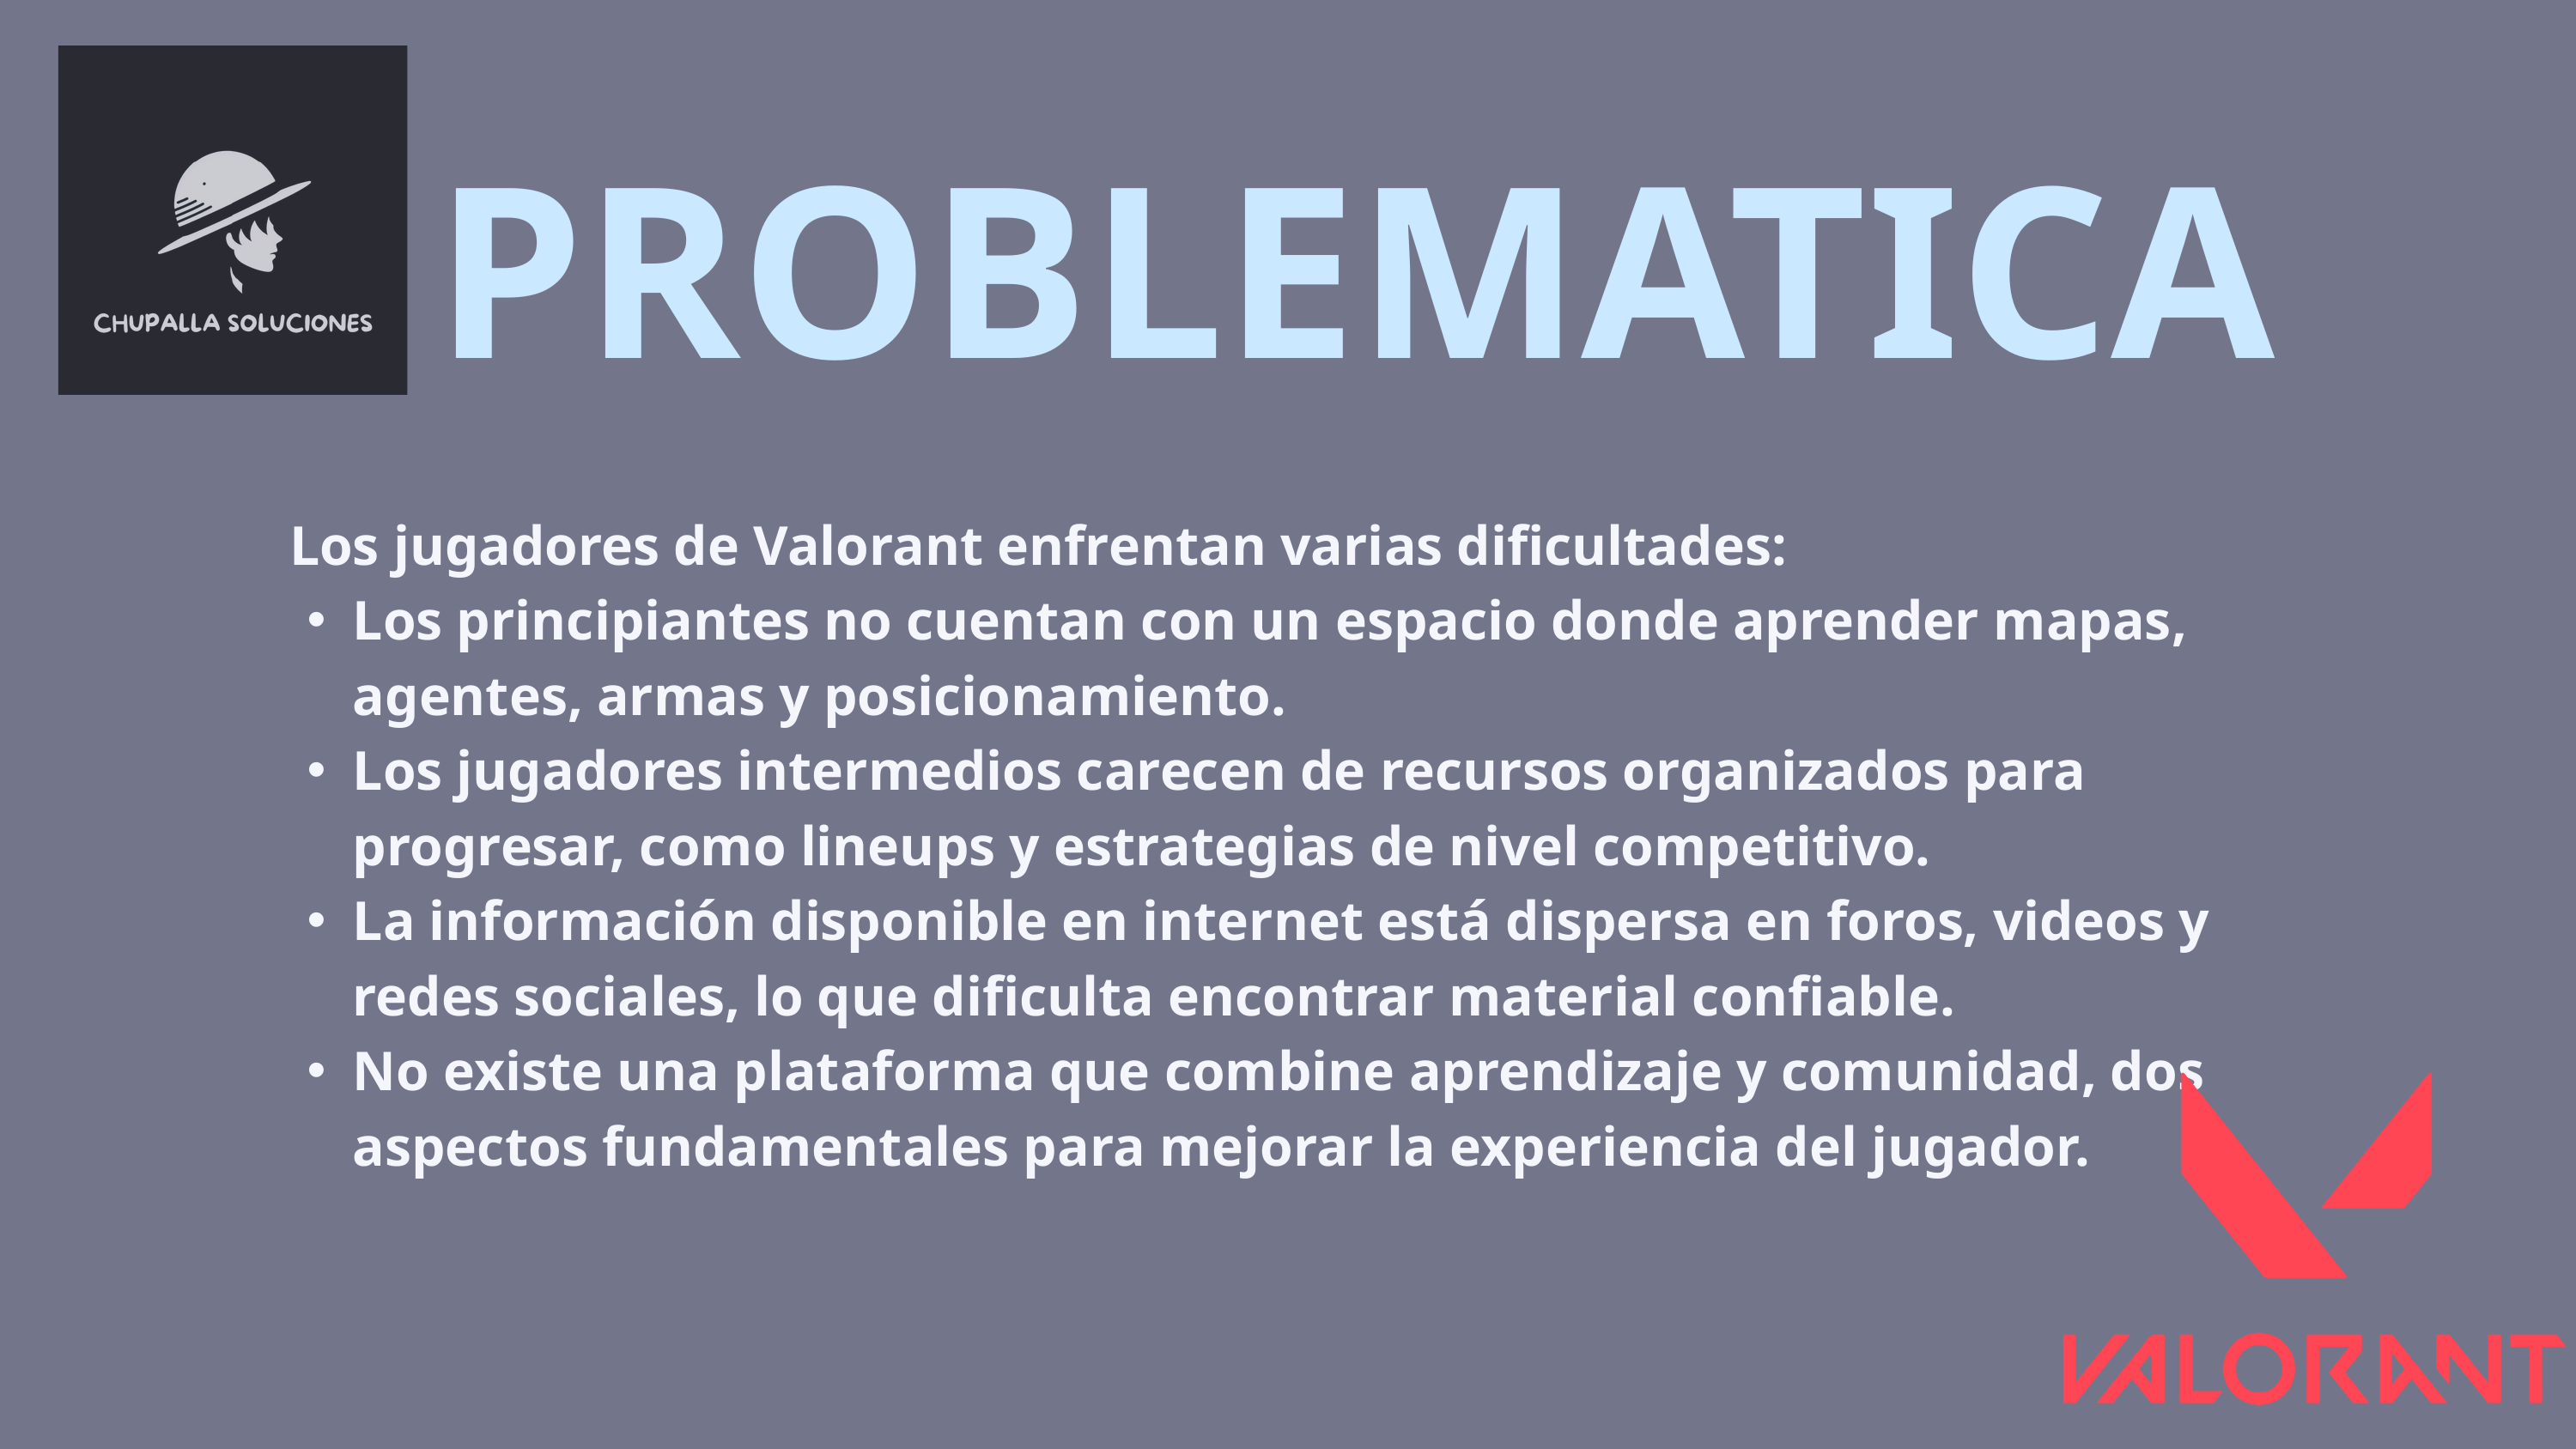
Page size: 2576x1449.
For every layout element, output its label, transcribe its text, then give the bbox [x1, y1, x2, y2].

text_box [2063, 1068, 2566, 1411]
text_box [58, 45, 408, 395]
text_box Los jugadores de Valorant enfrentan varias dificultades: Los principiantes no cuentan con un espacio donde aprender mapas, agentes, armas y posicionamiento. Los jugadores intermedios carecen de recursos organizados para progresar, como lineups y estrategias de nivel competitivo. La información disponible en internet está dispersa en foros, videos y redes sociales, lo que dificulta encontrar material confiable. No existe una plataforma que combine aprendizaje y comunidad, dos aspectos fundamentales para mejorar la experiencia del jugador. [261, 500, 2315, 1327]
text_box PROBLEMATICA [263, 73, 2447, 407]
